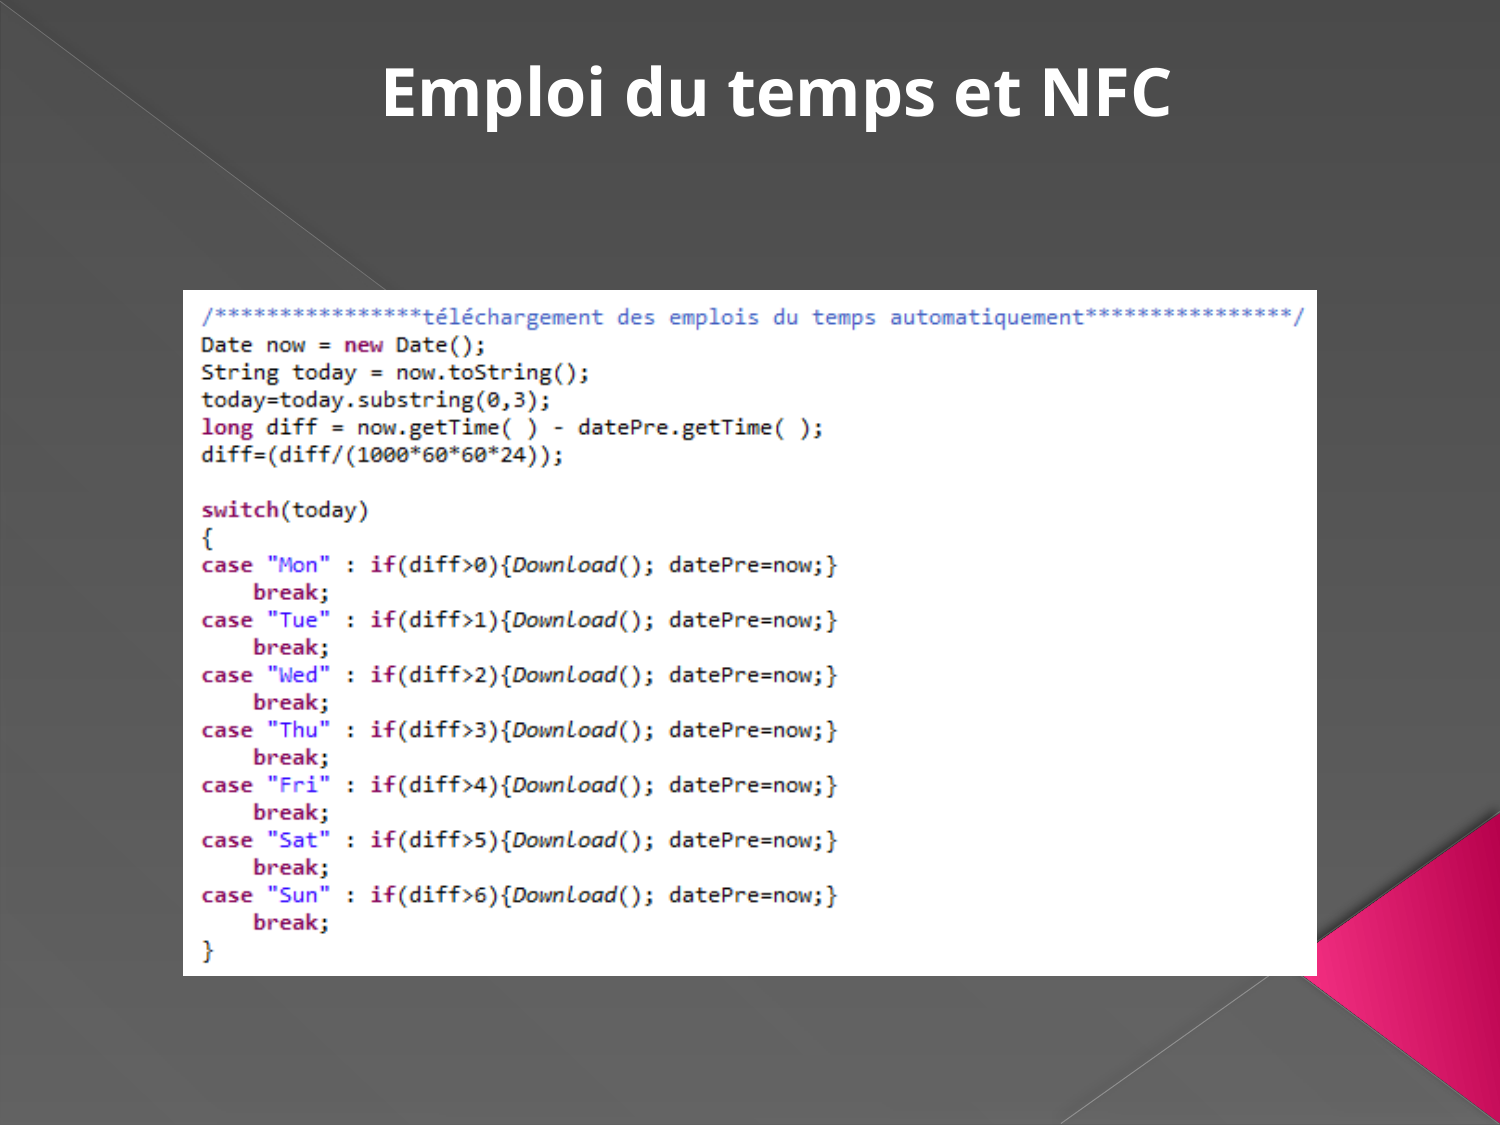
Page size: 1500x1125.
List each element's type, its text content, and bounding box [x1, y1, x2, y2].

text_box Emploi du temps et NFC [365, 42, 1206, 138]
picture [182, 290, 1318, 977]
